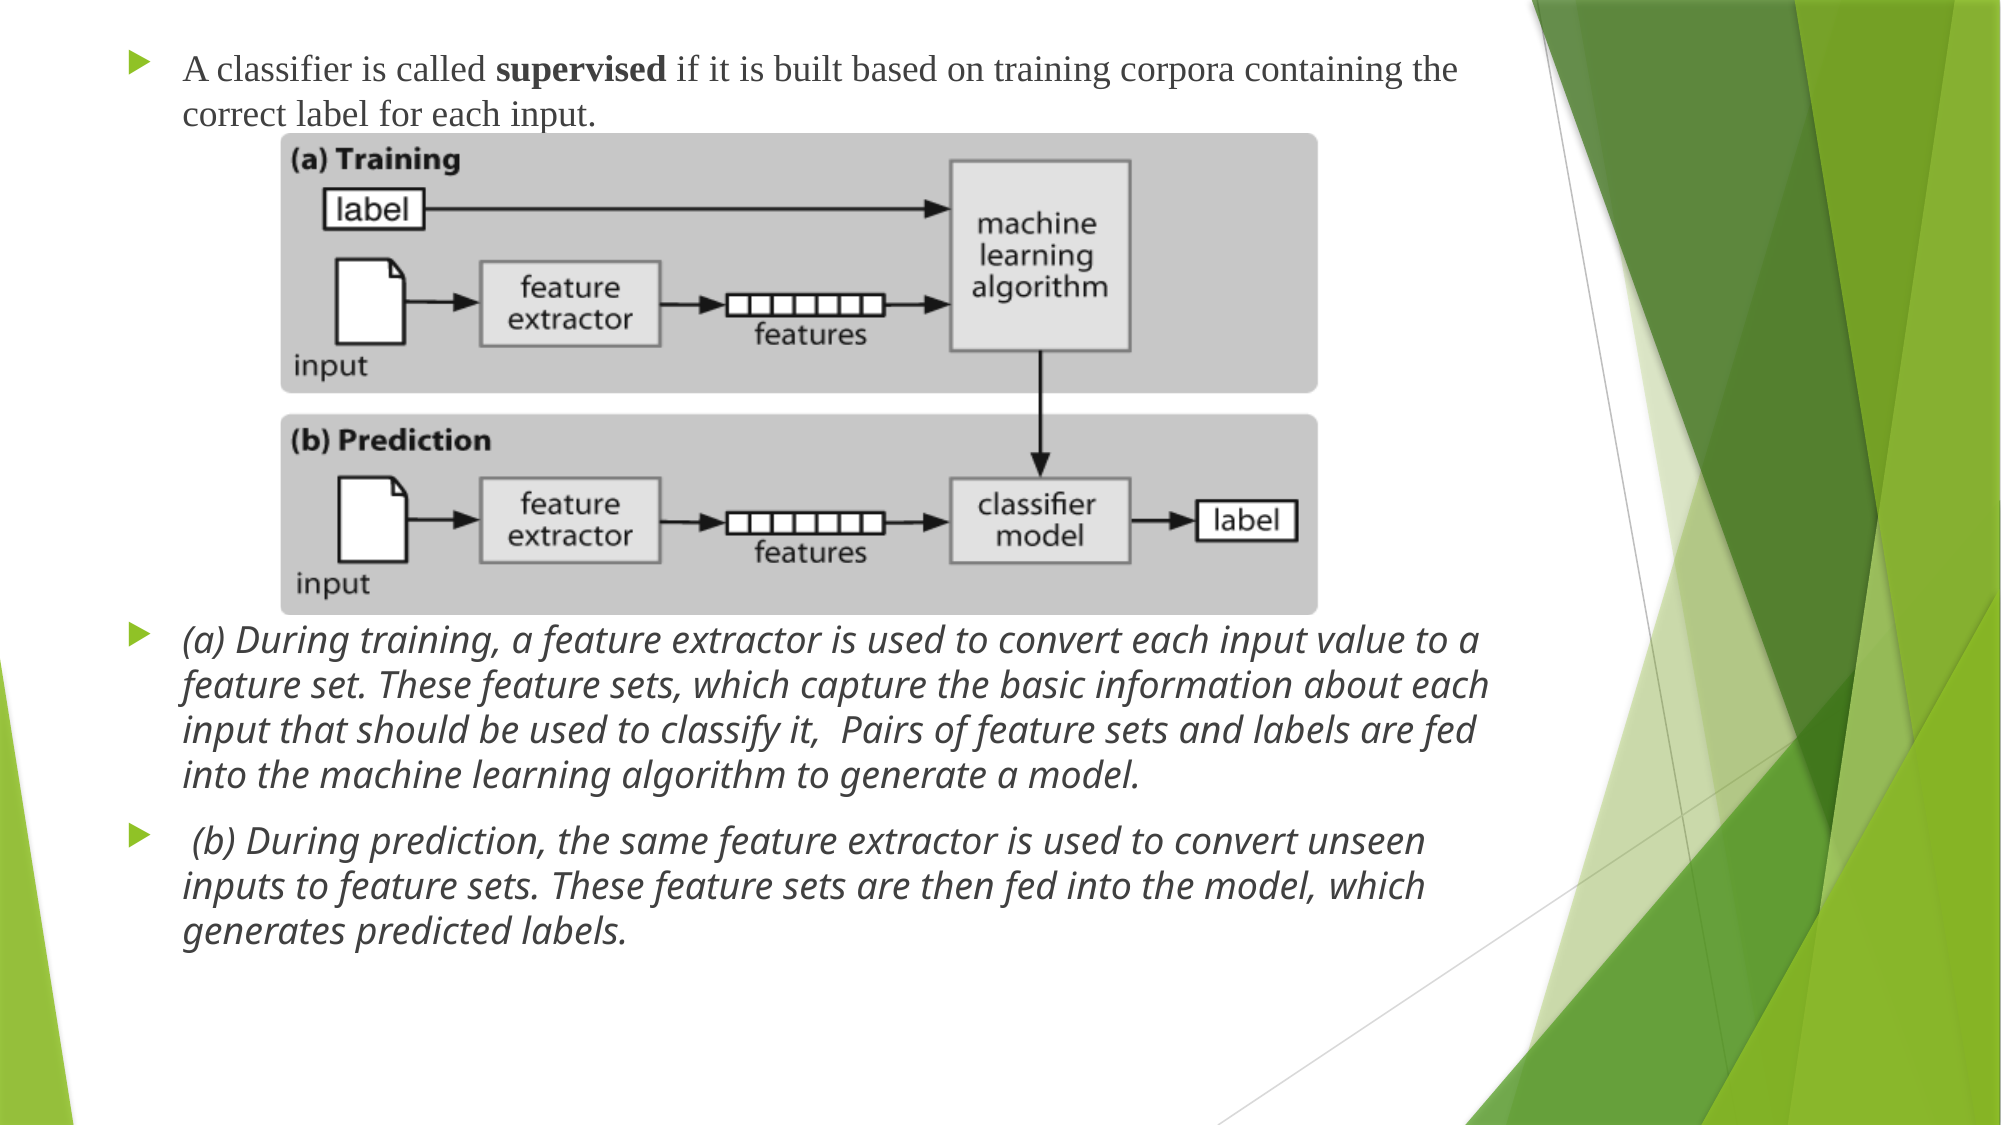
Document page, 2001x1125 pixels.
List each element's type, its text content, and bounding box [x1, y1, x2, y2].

list A classifier is called supervised if it is built based on training corpora containing the correct label for each input. (a) During training, a feature extractor is used to convert each input value to a feature set. These feature sets, which capture the basic information about each input that should be used to classify it, Pairs of feature sets and labels are fed into the machine learning algorithm to generate a model. (b) During prediction, the same feature extractor is used to convert unseen inputs to feature sets. These feature sets are then fed into the model, which generates predicted labels. [111, 36, 1522, 992]
picture [279, 133, 1322, 615]
